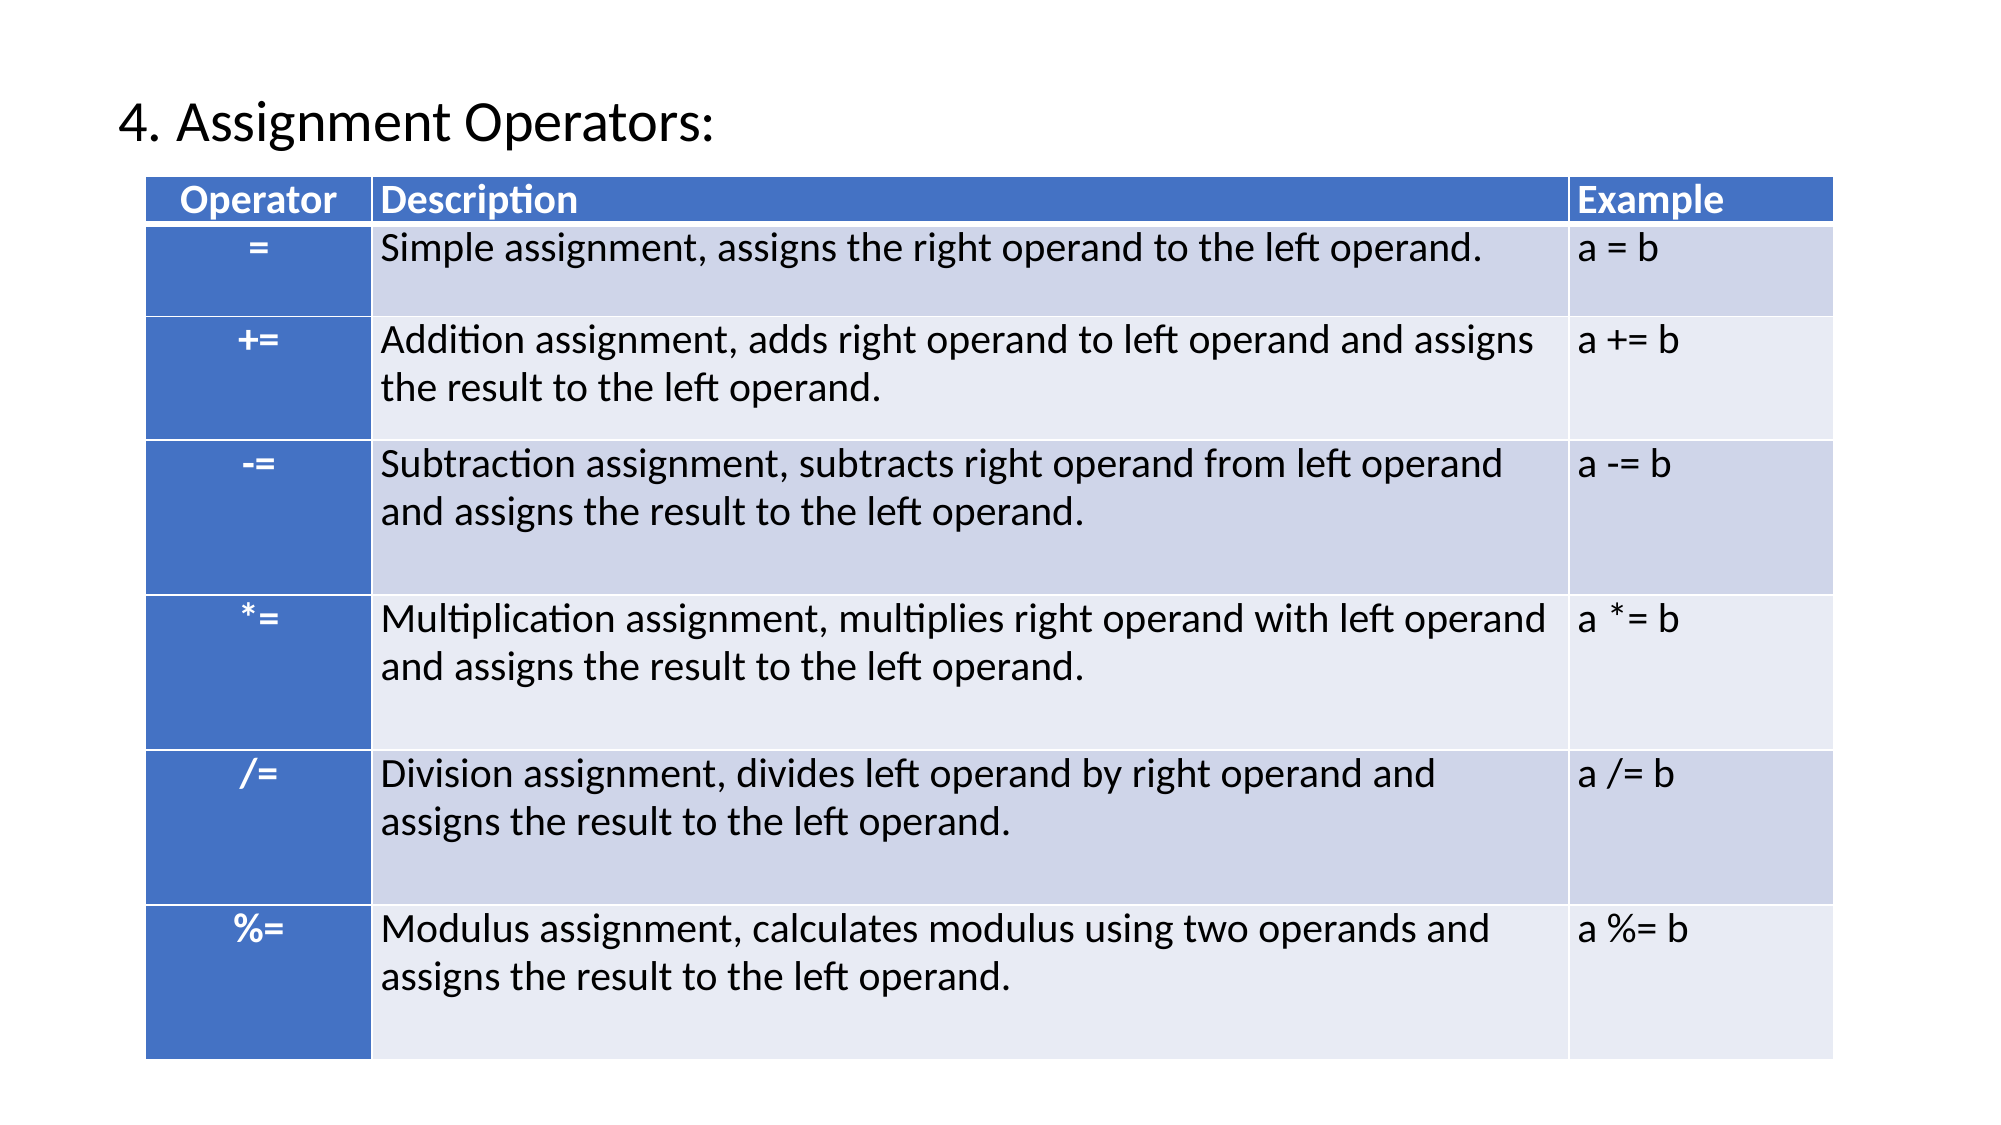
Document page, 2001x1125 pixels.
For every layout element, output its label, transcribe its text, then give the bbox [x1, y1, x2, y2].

table_cell a += b [1570, 317, 1833, 439]
table_cell a %= b [1570, 906, 1833, 1059]
table_cell a *= b [1570, 596, 1833, 749]
table_cell Simple assignment, assigns the right operand to the left operand. [373, 227, 1568, 316]
table_cell a = b [1570, 227, 1833, 316]
list 4. Assignment Operators: [103, 83, 1876, 1010]
table_cell /= [146, 751, 371, 904]
table_cell *= [146, 596, 371, 749]
table_cell Subtraction assignment, subtracts right operand from left operand and assigns the result to the left operand. [373, 441, 1568, 594]
table_cell += [146, 317, 371, 439]
table_cell a -= b [1570, 441, 1833, 594]
table_cell %= [146, 906, 371, 1059]
table_header Example [1570, 177, 1833, 221]
table_cell a /= b [1570, 751, 1833, 904]
table_cell -= [146, 441, 371, 594]
table_header Operator [146, 177, 371, 221]
table_cell Division assignment, divides left operand by right operand and assigns the result to the left operand. [373, 751, 1568, 904]
table_cell = [146, 227, 371, 316]
table_header Description [373, 177, 1568, 221]
table_cell Addition assignment, adds right operand to left operand and assigns the result to the left operand. [373, 317, 1568, 439]
table_cell Multiplication assignment, multiplies right operand with left operand and assigns the result to the left operand. [373, 596, 1568, 749]
table_cell Modulus assignment, calculates modulus using two operands and assigns the result to the left operand. [373, 906, 1568, 1059]
